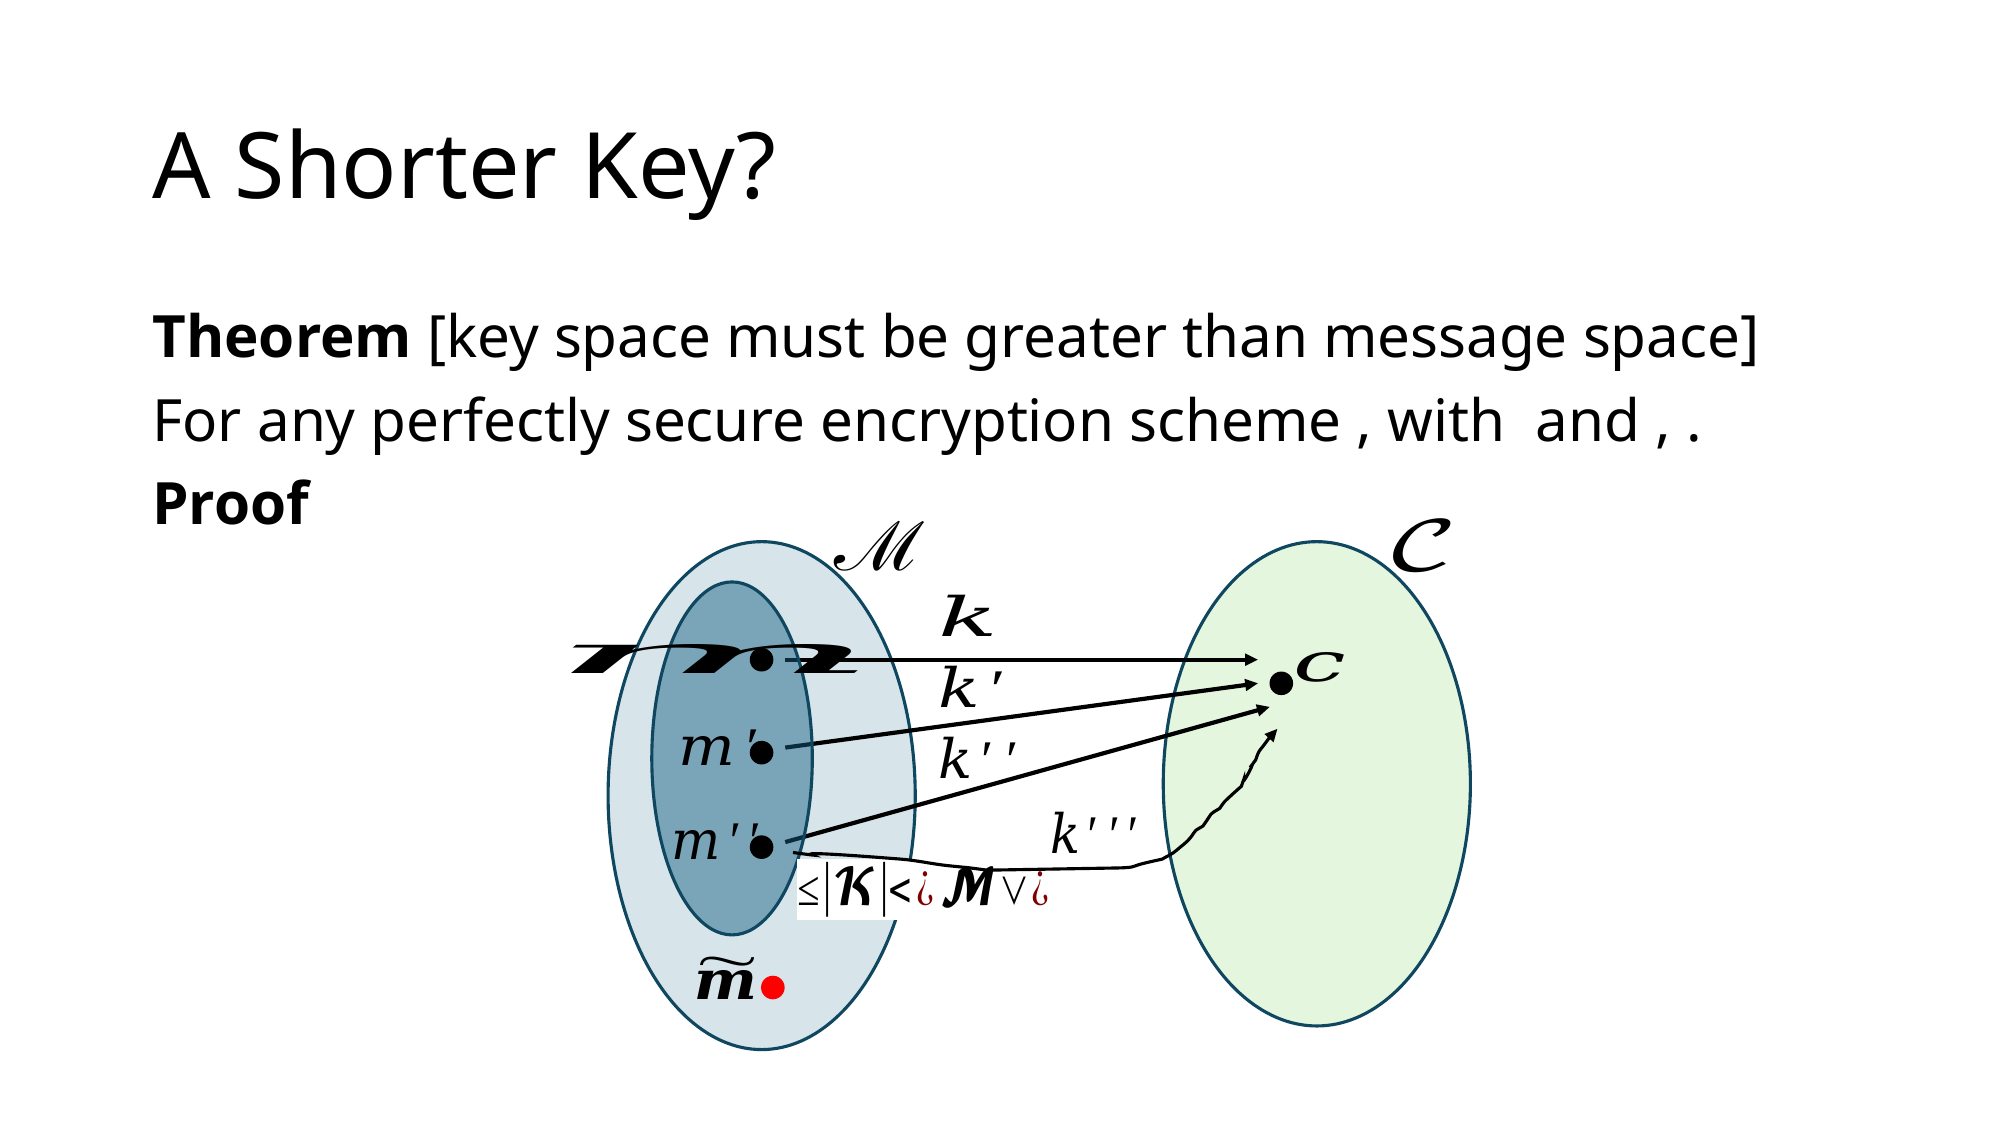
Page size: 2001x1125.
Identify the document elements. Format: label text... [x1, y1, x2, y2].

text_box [784, 588, 1271, 728]
text_box [759, 974, 787, 1001]
text_box [646, 540, 853, 625]
text_box [669, 873, 795, 937]
title A Shorter Key? [137, 59, 1863, 278]
text_box [1171, 540, 1472, 1028]
text_box [613, 873, 898, 1052]
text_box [792, 728, 1278, 871]
text_box [677, 580, 784, 625]
text_box [1271, 669, 1295, 697]
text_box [545, 625, 884, 873]
